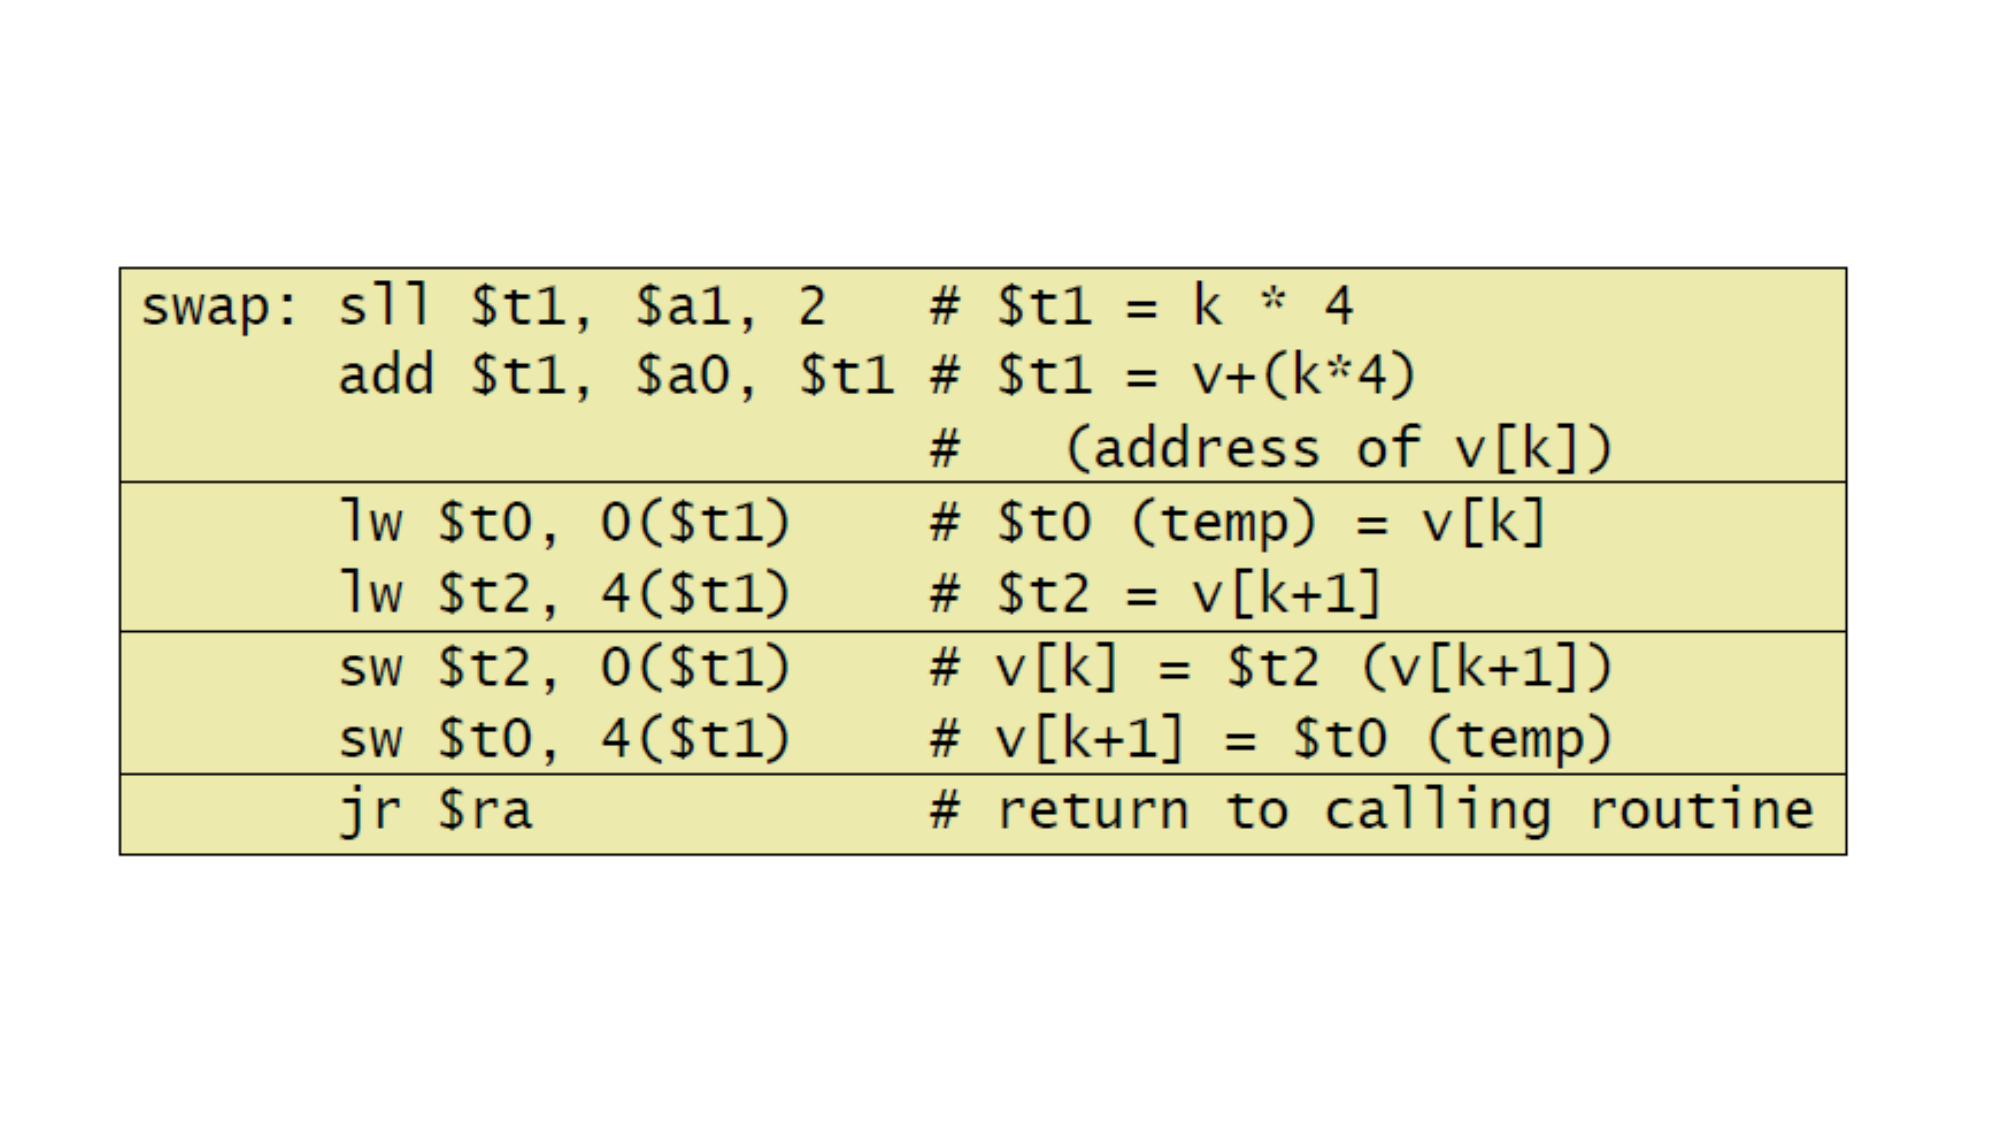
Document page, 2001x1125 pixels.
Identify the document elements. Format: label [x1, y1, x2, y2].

picture [108, 256, 1892, 868]
